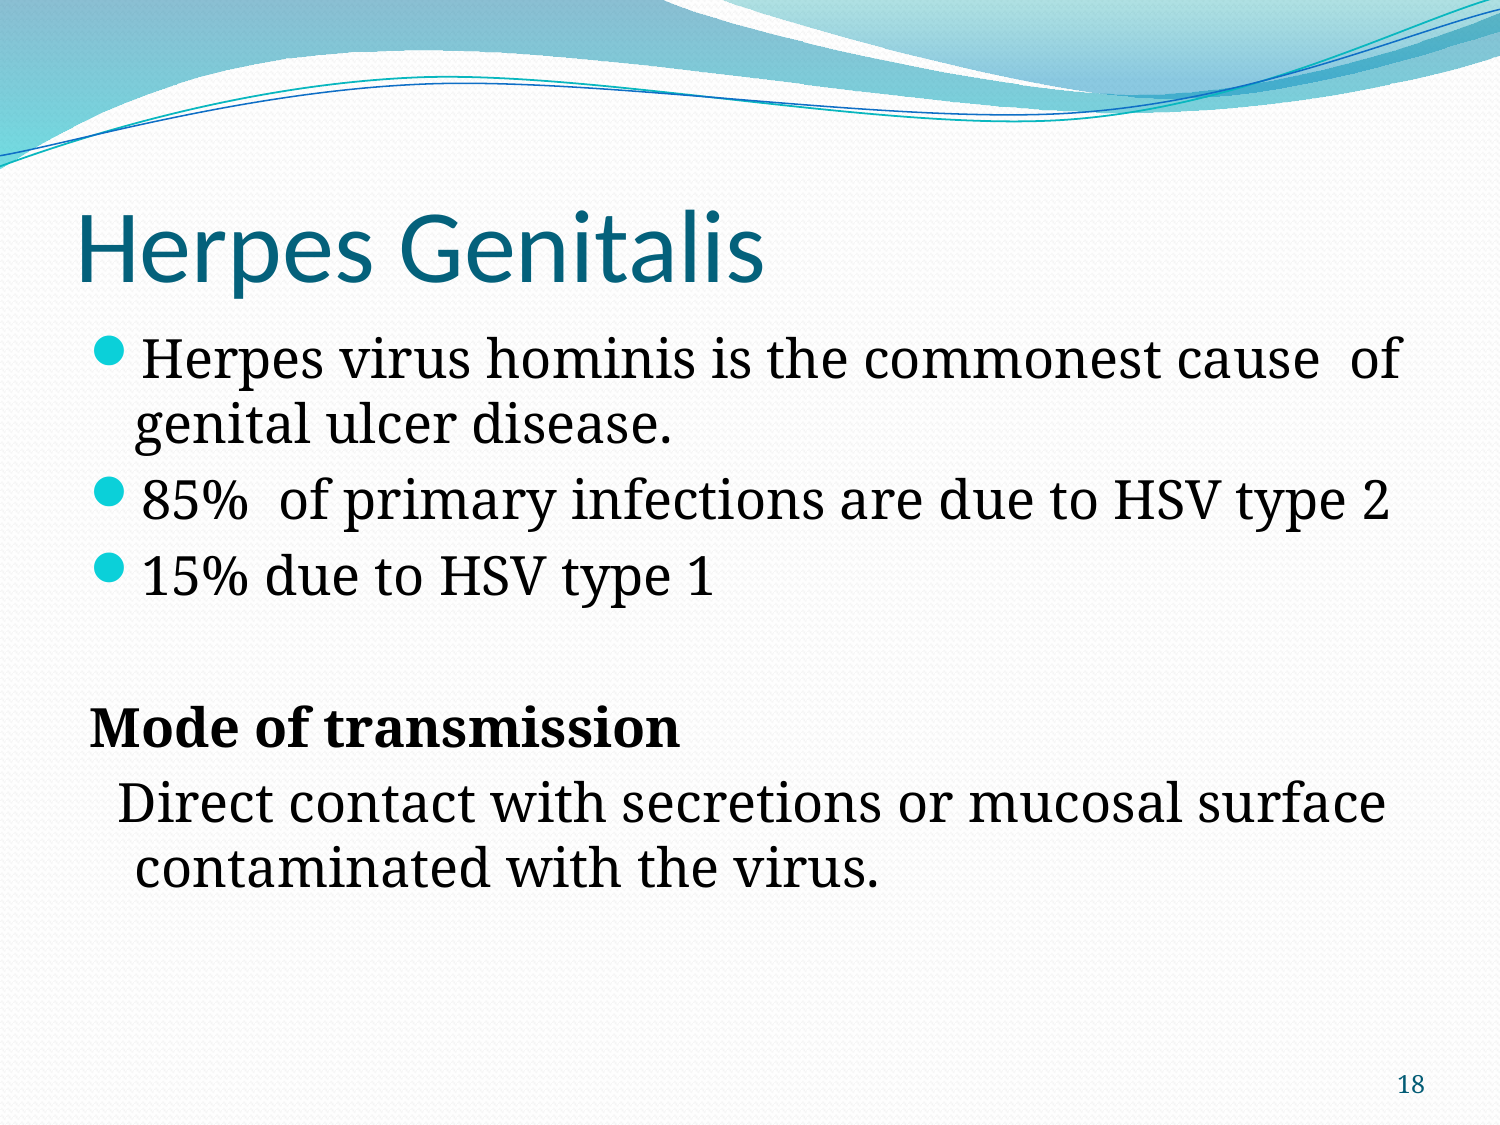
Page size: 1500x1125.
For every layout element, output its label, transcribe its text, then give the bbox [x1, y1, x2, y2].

title Herpes Genitalis [75, 115, 1425, 303]
list Herpes virus hominis is the commonest cause of genital ulcer disease. 85% of primary infections are due to HSV type 2 15% due to HSV type 1 Mode of transmission Direct contact with secretions or mucosal surface contaminated with the virus. [75, 317, 1425, 1038]
slide_number 18 [1299, 1042, 1425, 1103]
